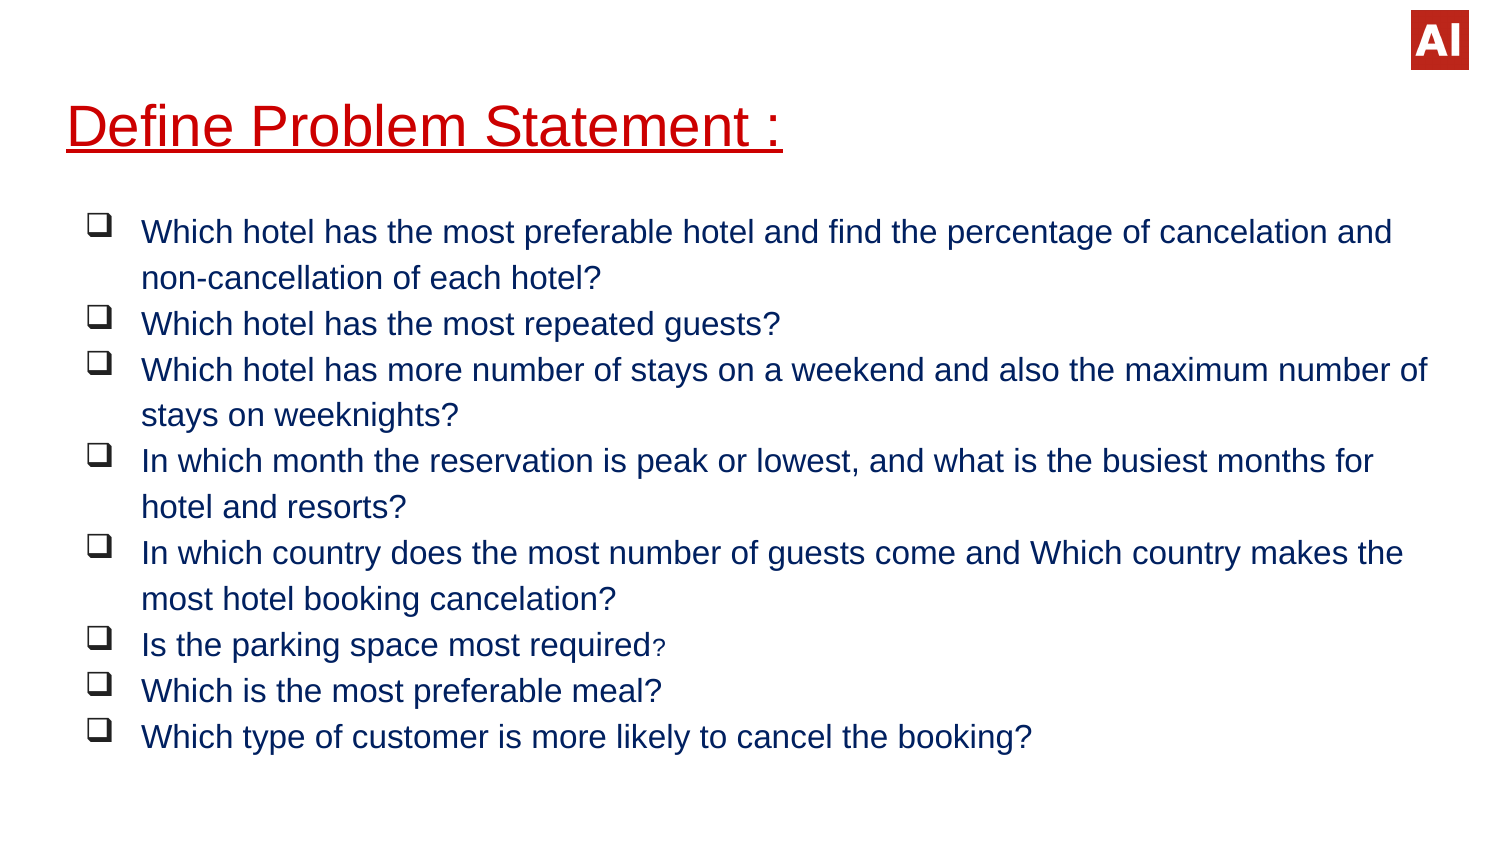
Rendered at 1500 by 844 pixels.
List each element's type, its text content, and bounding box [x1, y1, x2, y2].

list Which hotel has the most preferable hotel and find the percentage of cancelation and non-cancellation of each hotel? Which hotel has the most repeated guests? Which hotel has more number of stays on a weekend and also the maximum number of stays on weeknights? In which month the reservation is peak or lowest, and what is the busiest months for hotel and resorts? In which country does the most number of guests come and Which country makes the most hotel booking cancelation? Is the parking space most required? Which is the most preferable meal? Which type of customer is more likely to cancel the booking? [51, 189, 1449, 821]
title Define Problem Statement : [51, 72, 1449, 167]
picture [1411, 10, 1469, 70]
